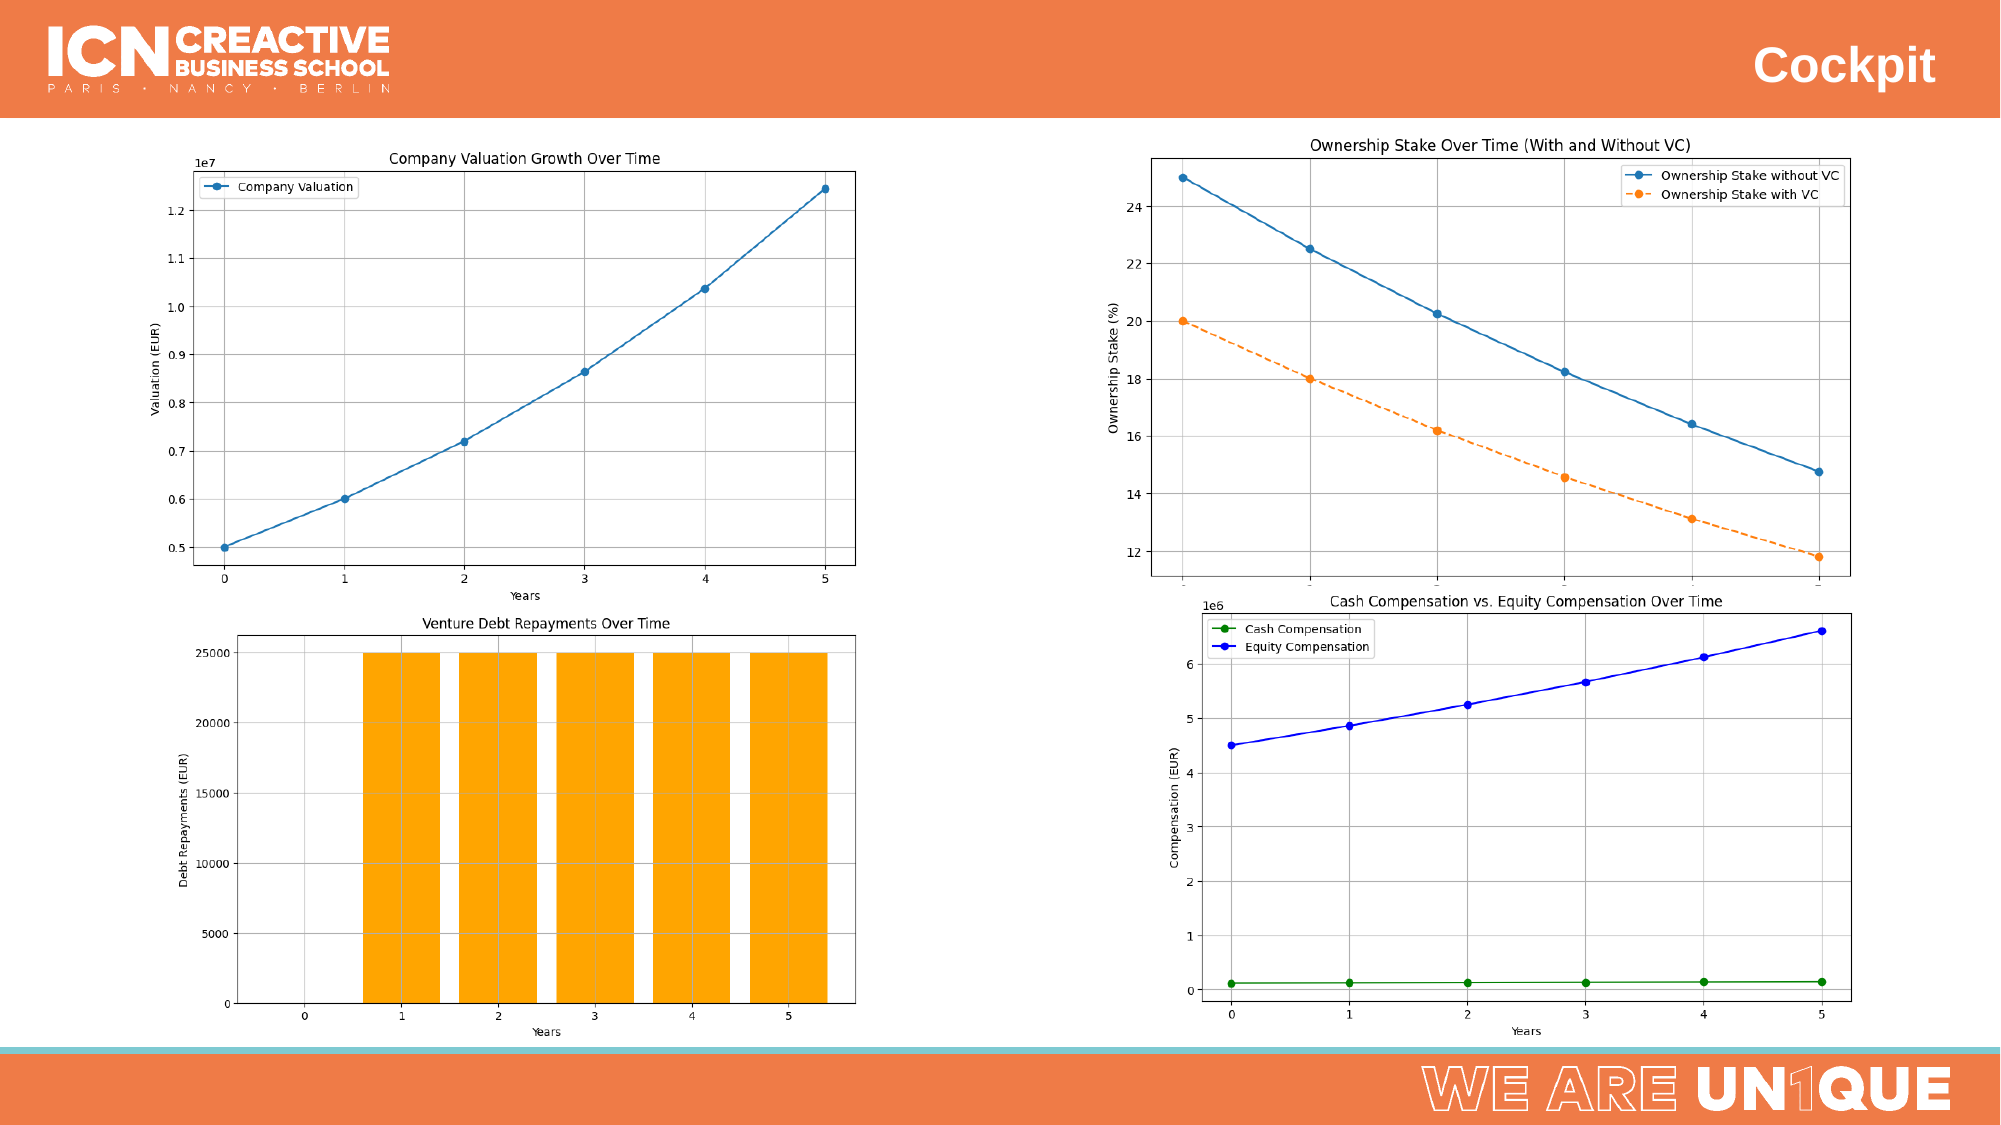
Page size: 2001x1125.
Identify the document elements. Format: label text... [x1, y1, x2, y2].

picture [0, 0, 2001, 1125]
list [1161, 586, 1859, 1045]
title Cockpit [731, 20, 1952, 112]
